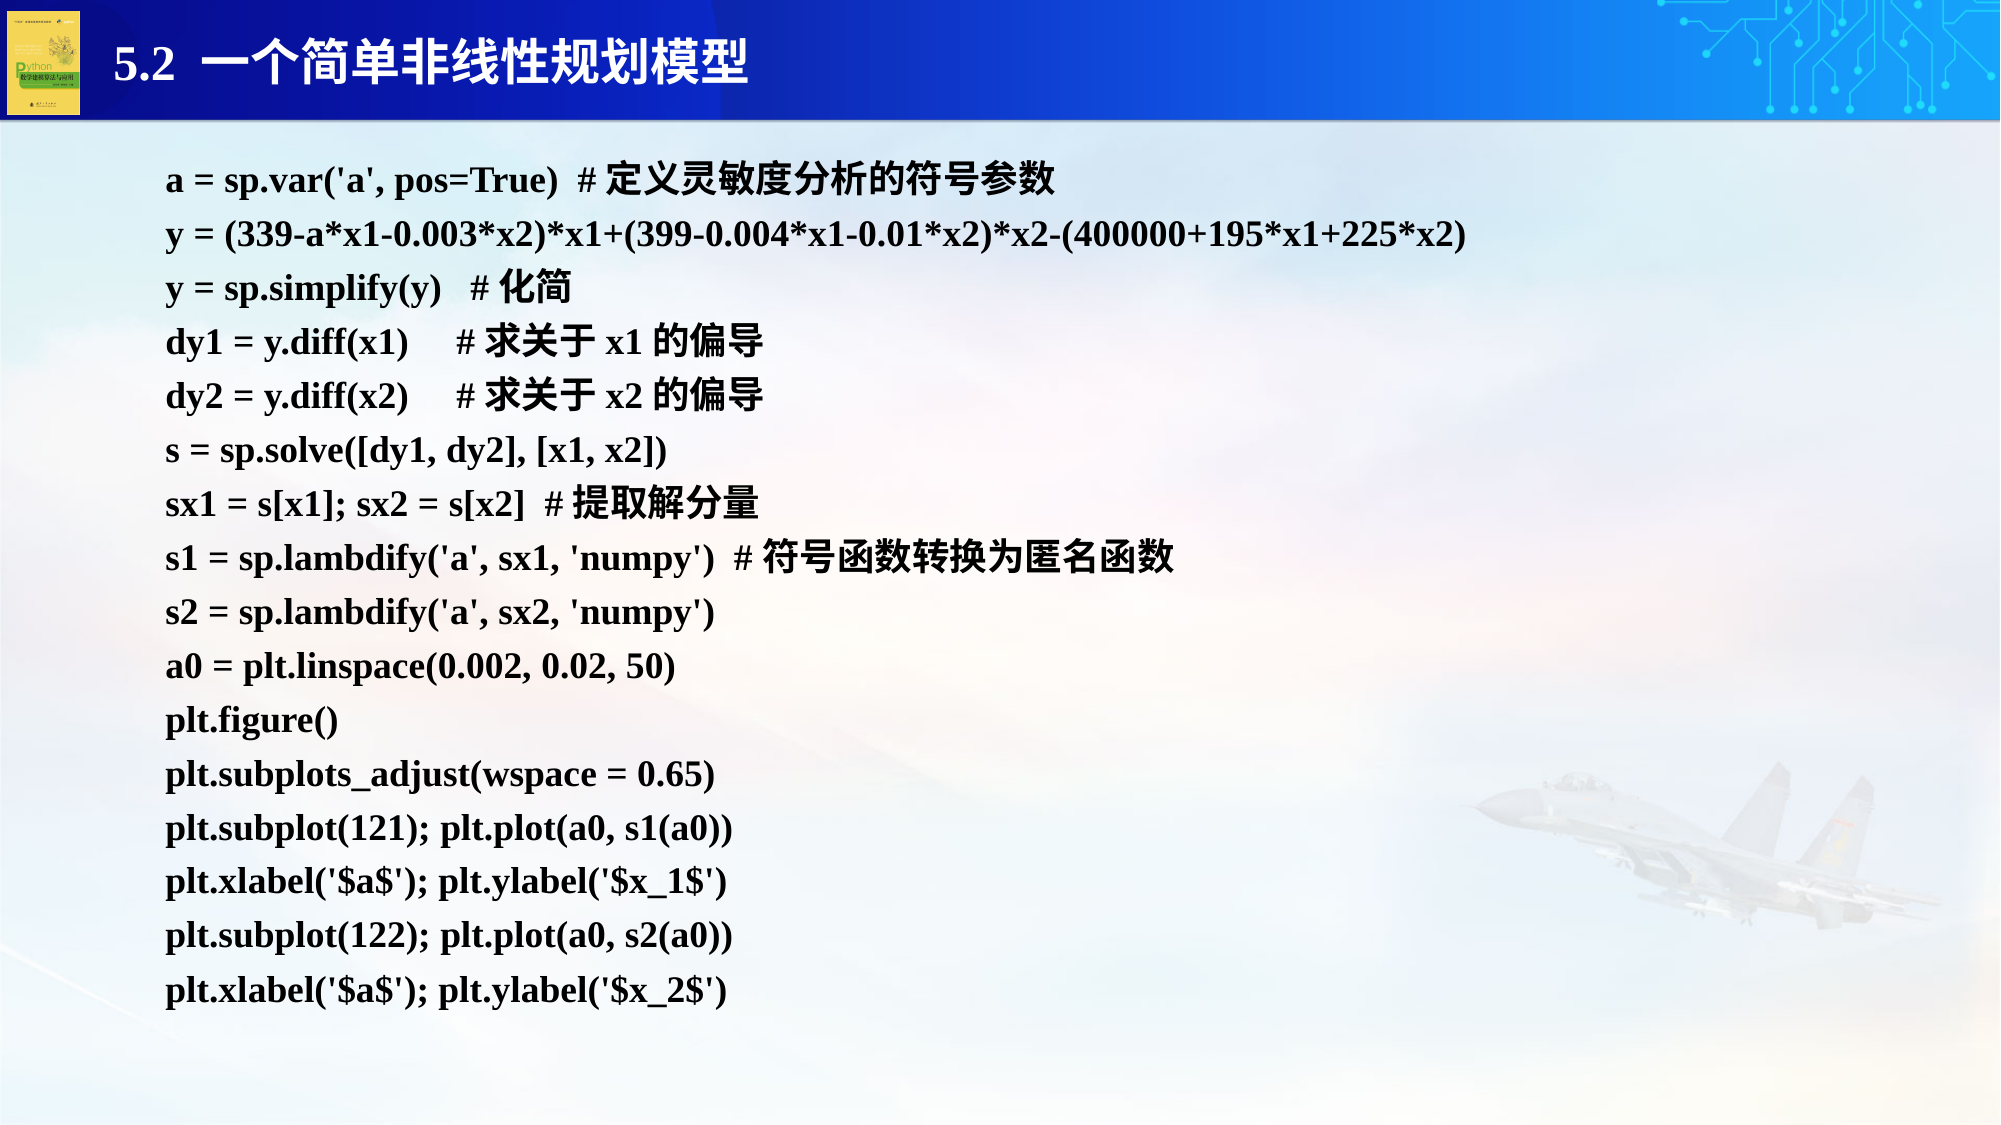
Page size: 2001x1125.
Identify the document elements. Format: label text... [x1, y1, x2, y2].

list a = sp.var('a', pos=True) #定义灵敏度分析的符号参数 y = (339-a*x1-0.003*x2)*x1+(399-0.004*x1-0.01*x2)*x2-(400000+195*x1+225*x2) y = sp.simplify(y) #化简 dy1 = y.diff(x1) #求关于x1的偏导 dy2 = y.diff(x2) #求关于x2的偏导 s = sp.solve([dy1, dy2], [x1, x2]) sx1 = s[x1]; sx2 = s[x2] #提取解分量 s1 = sp.lambdify('a', sx1, 'numpy') #符号函数转换为匿名函数 s2 = sp.lambdify('a', sx2, 'numpy') a0 = plt.linspace(0.002, 0.02, 50) plt.figure() plt.subplots_adjust(wspace = 0.65) plt.subplot(121); plt.plot(a0, s1(a0)) plt.xlabel('$a$'); plt.ylabel('$x_1$') plt.subplot(122); plt.plot(a0, s2(a0)) plt.xlabel('$a$'); plt.ylabel('$x_2$') [106, 138, 1951, 1032]
picture [0, 0, 2000, 1125]
